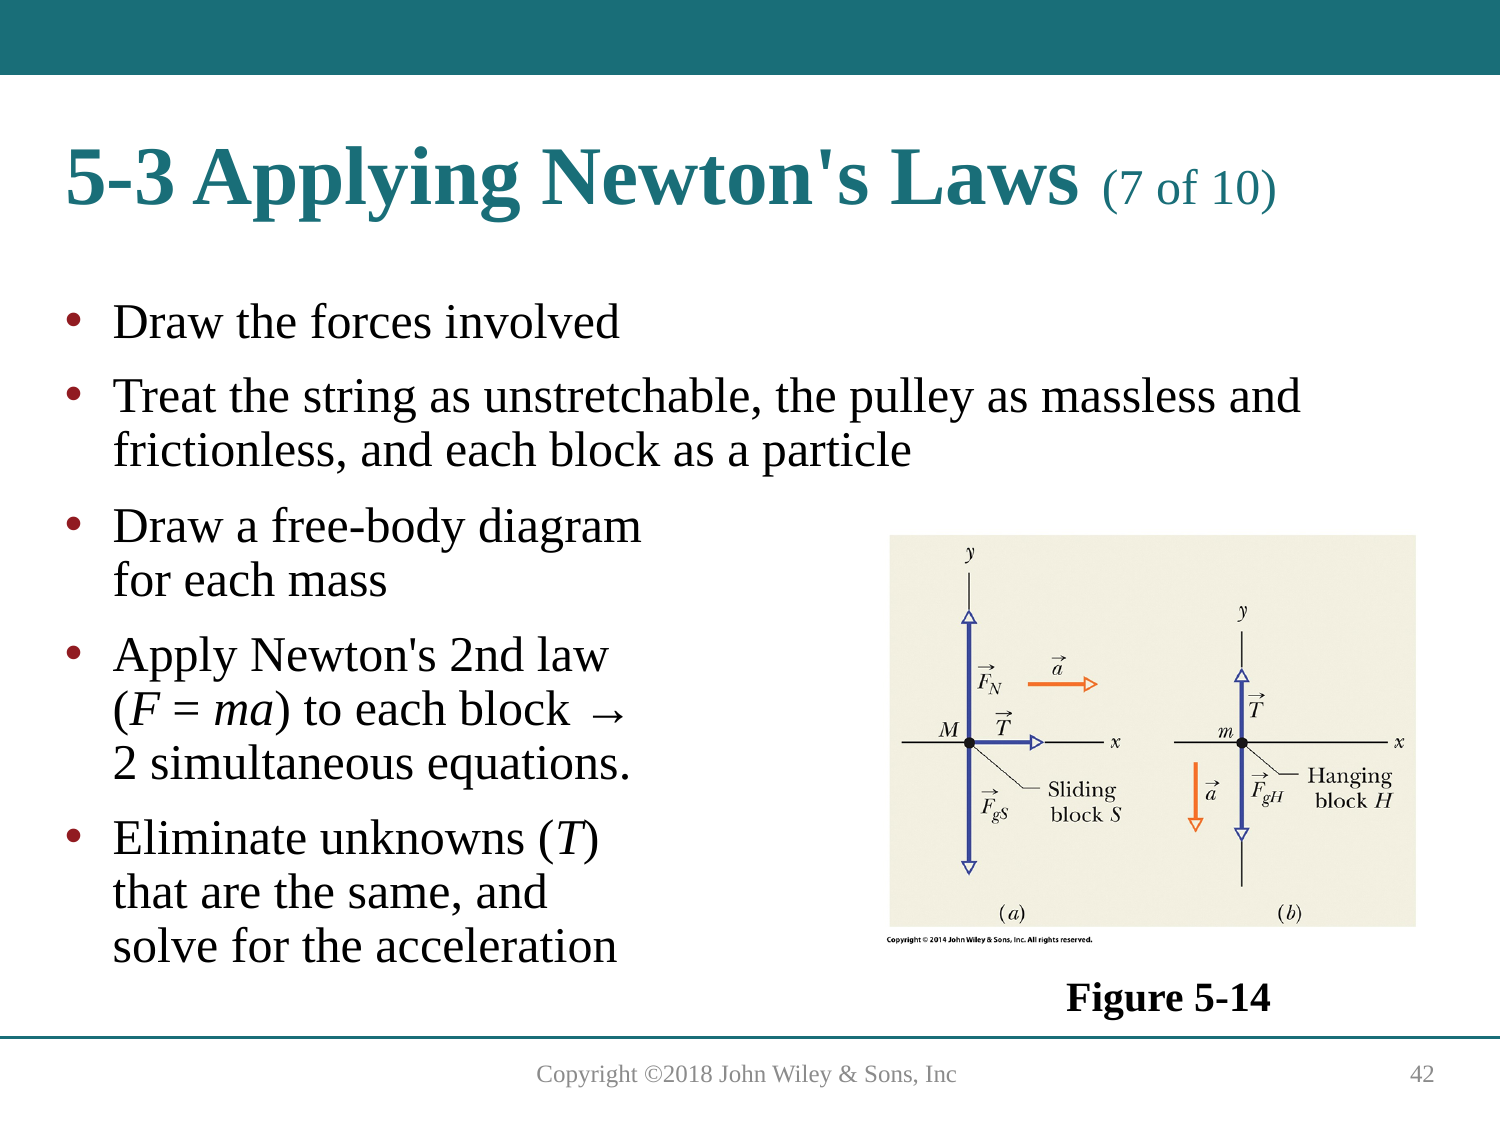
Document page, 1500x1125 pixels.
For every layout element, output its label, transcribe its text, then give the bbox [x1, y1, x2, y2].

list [883, 529, 1423, 945]
slide_number 42 [1059, 1042, 1450, 1103]
list Draw the forces involved Treat the string as unstretchable, the pulley as massless and frictionless, and each block as a particle [50, 287, 1450, 488]
footer Copyright ©2018 John Wiley & Sons, Inc [496, 1042, 1004, 1103]
list Draw a free-body diagram for each mass Apply Newton's 2nd law (F = ma) to each block → 2 simultaneous equations. Eliminate unknowns (T) that are the same, and solve for the acceleration [50, 492, 675, 981]
list Figure 5-14 [950, 968, 1388, 1019]
title 5-3 Applying Newton's Laws (7 of 10) [50, 125, 1450, 238]
